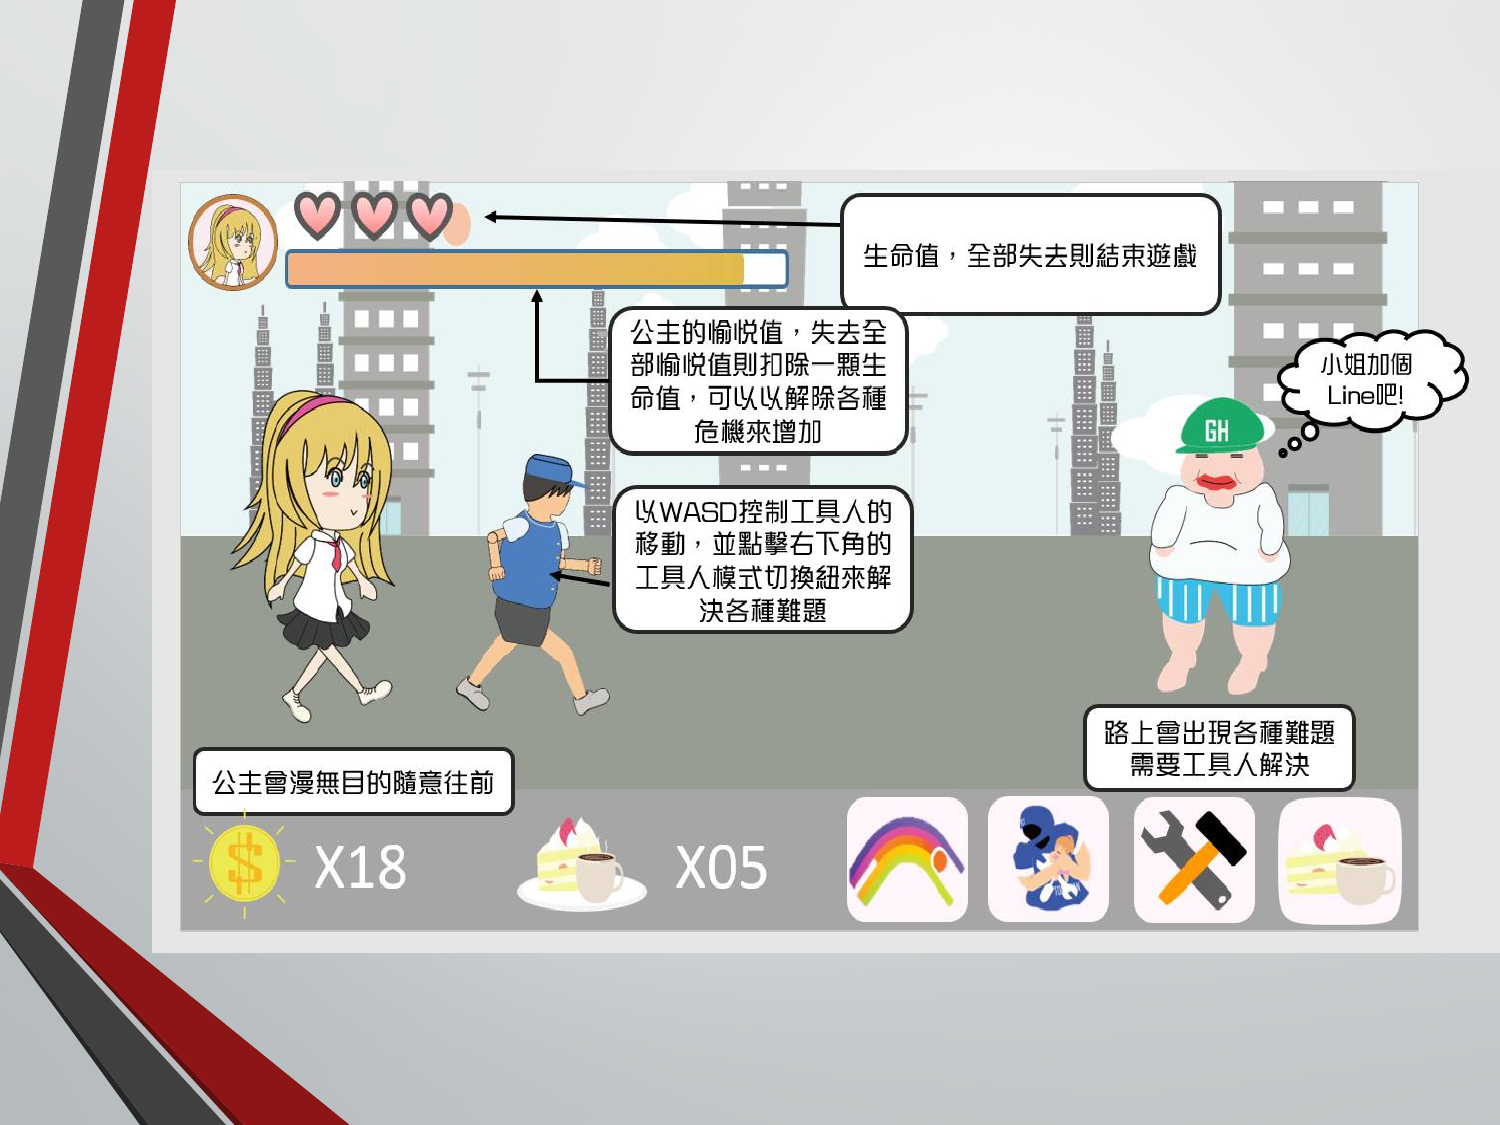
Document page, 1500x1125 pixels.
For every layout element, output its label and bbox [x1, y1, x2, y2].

picture [151, 169, 1500, 954]
